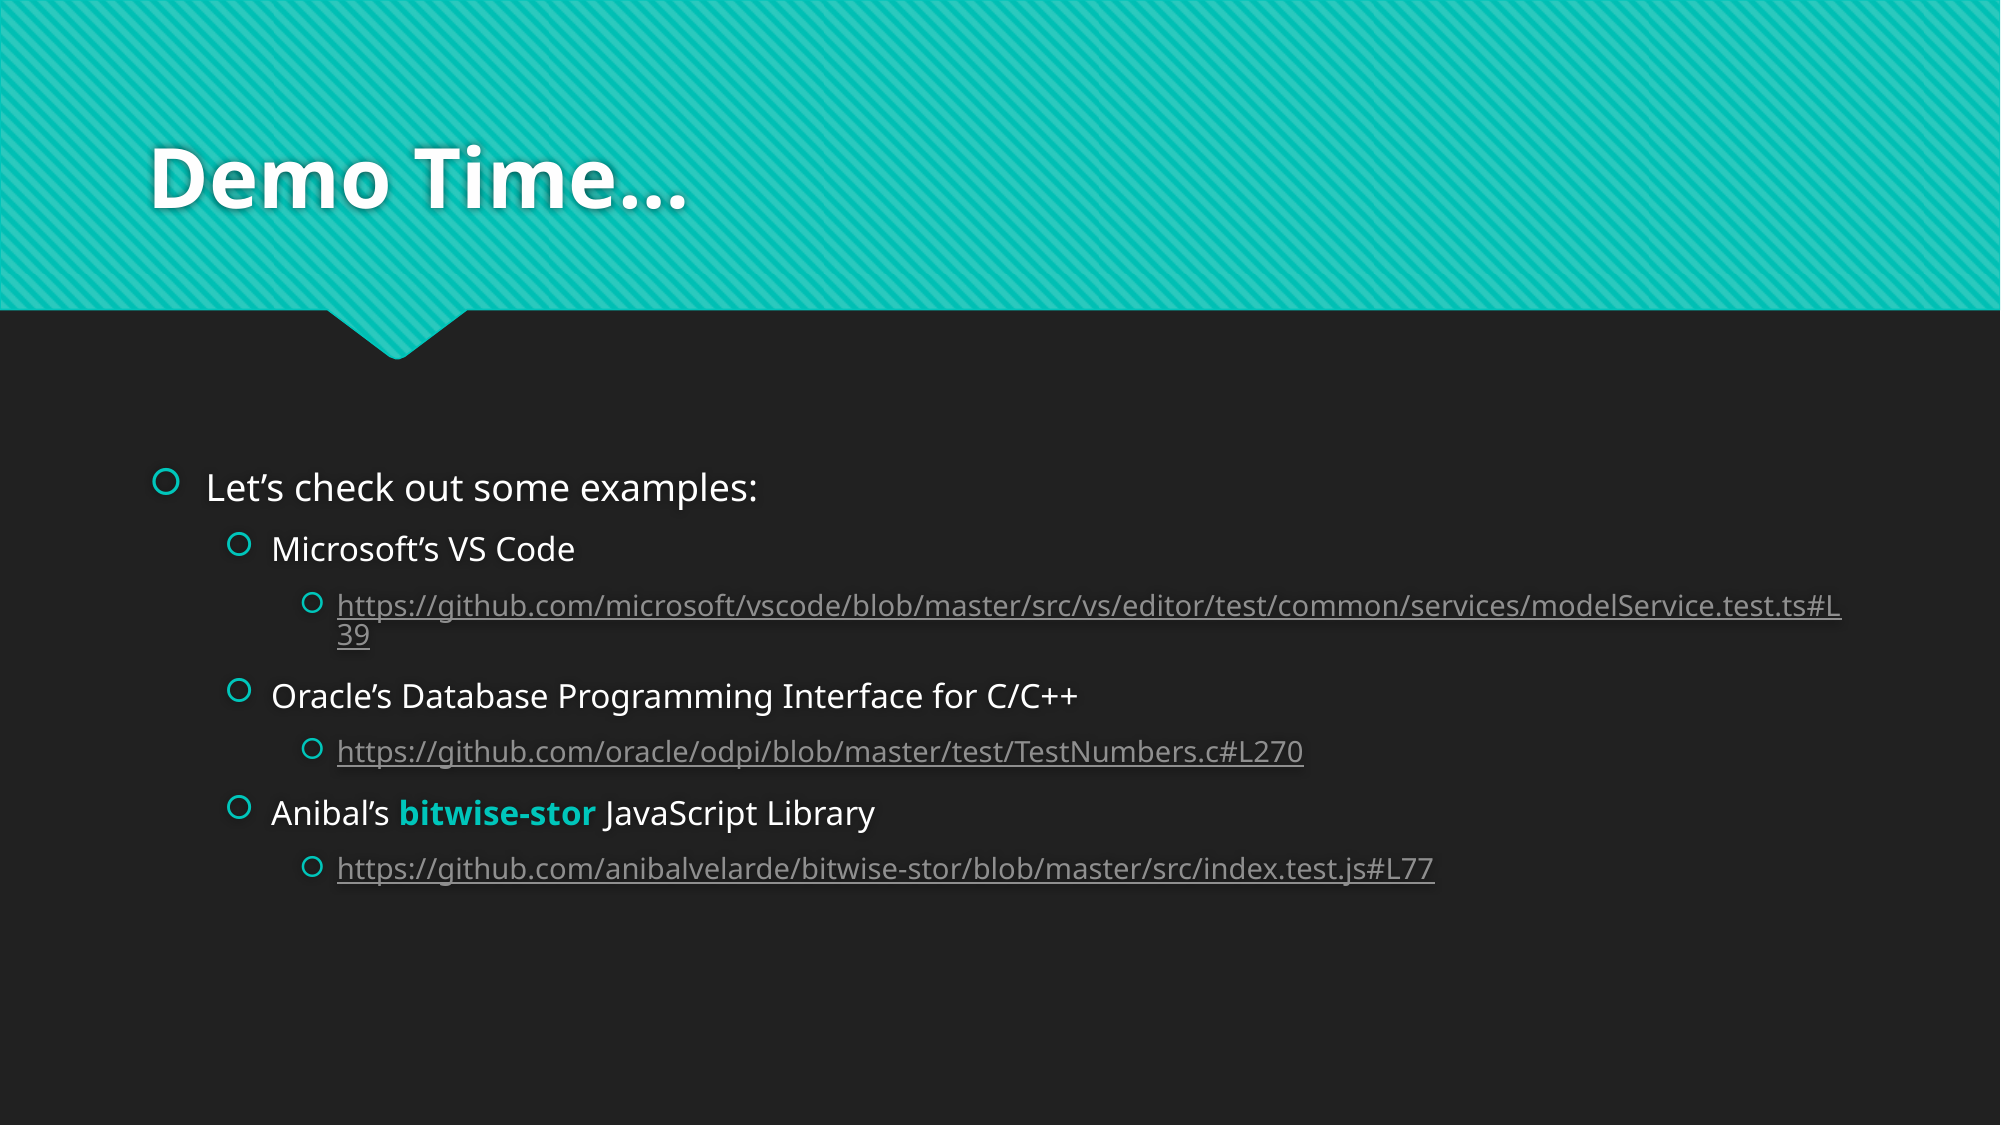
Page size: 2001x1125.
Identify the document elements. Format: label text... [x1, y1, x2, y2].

title Demo Time… [132, 73, 1868, 233]
list Let’s check out some examples: Microsoft’s VS Code https://github.com/microsoft/vscode/blob/master/src/vs/editor/test/common/services/modelService.test.ts#L39 Oracle’s Database Programming Interface for C/C++ https://github.com/oracle/odpi/blob/master/test/TestNumbers.c#L270 Anibal’s bitwise-stor JavaScript Library https://github.com/anibalvelarde/bitwise-stor/blob/master/src/index.test.js#L77 [134, 364, 1866, 962]
